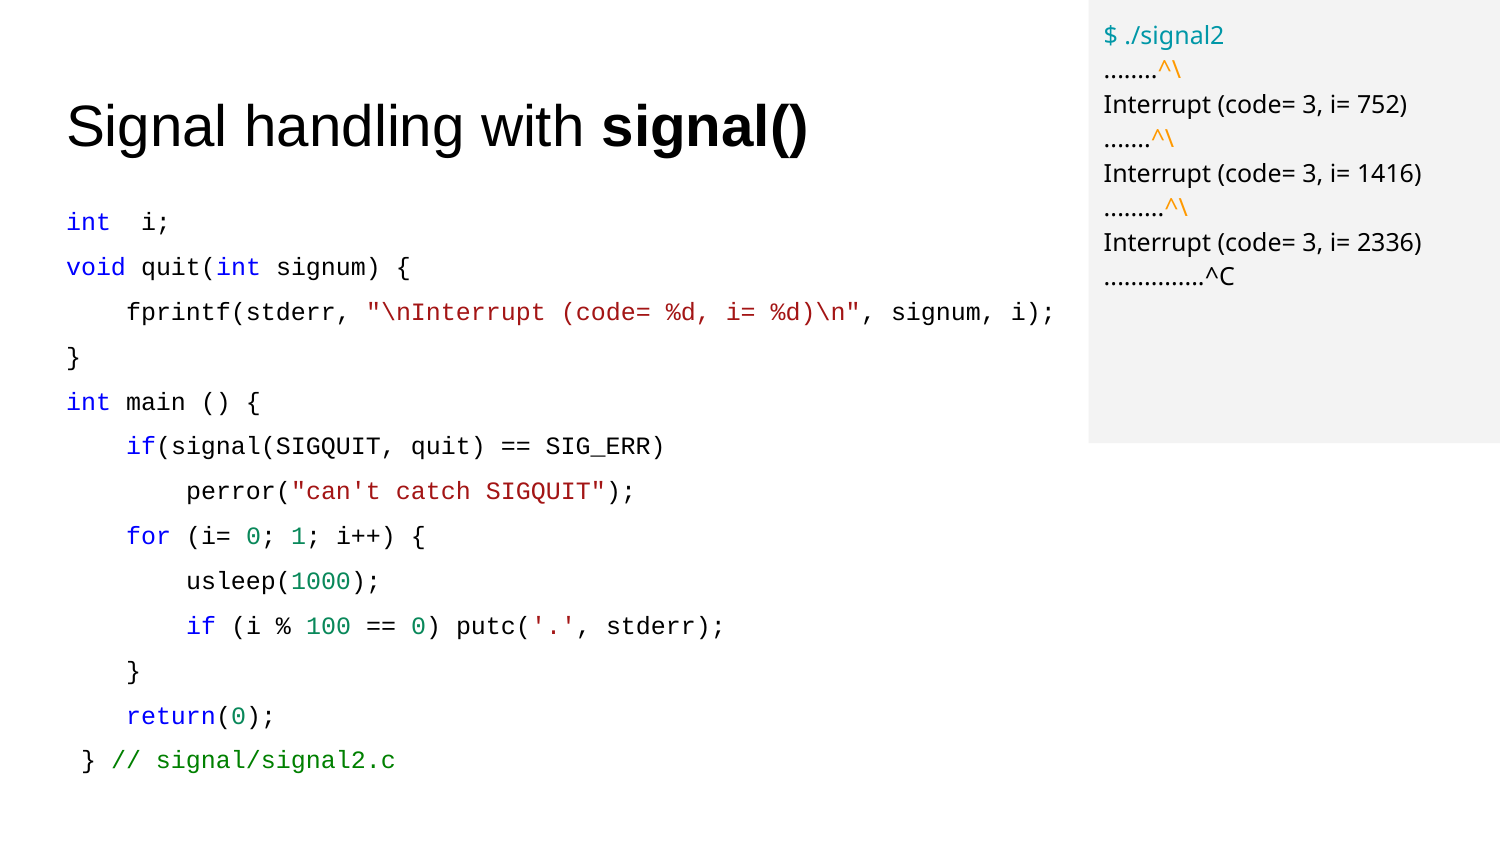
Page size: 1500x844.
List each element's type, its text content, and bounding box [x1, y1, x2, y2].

title Signal handling with signal() [51, 72, 1088, 167]
text_box $ ./signal2 ........^\ Interrupt (code= 3, i= 752) .......^\ Interrupt (code= 3, i= 1416) .........^\ Interrupt (code= 3, i= 2336) ...............^C [1088, 0, 1500, 444]
list int i; void quit(int signum) { fprintf(stderr, "\nInterrupt (code= %d, i= %d)\n", signum, i); } int main () { if(signal(SIGQUIT, quit) == SIG_ERR) perror("can′t catch SIGQUIT"); for (i= 0; 1; i++) { usleep(1000); if (i % 100 == 0) putc('.', stderr); } return(0); } // signal/signal2.c [51, 175, 1449, 773]
